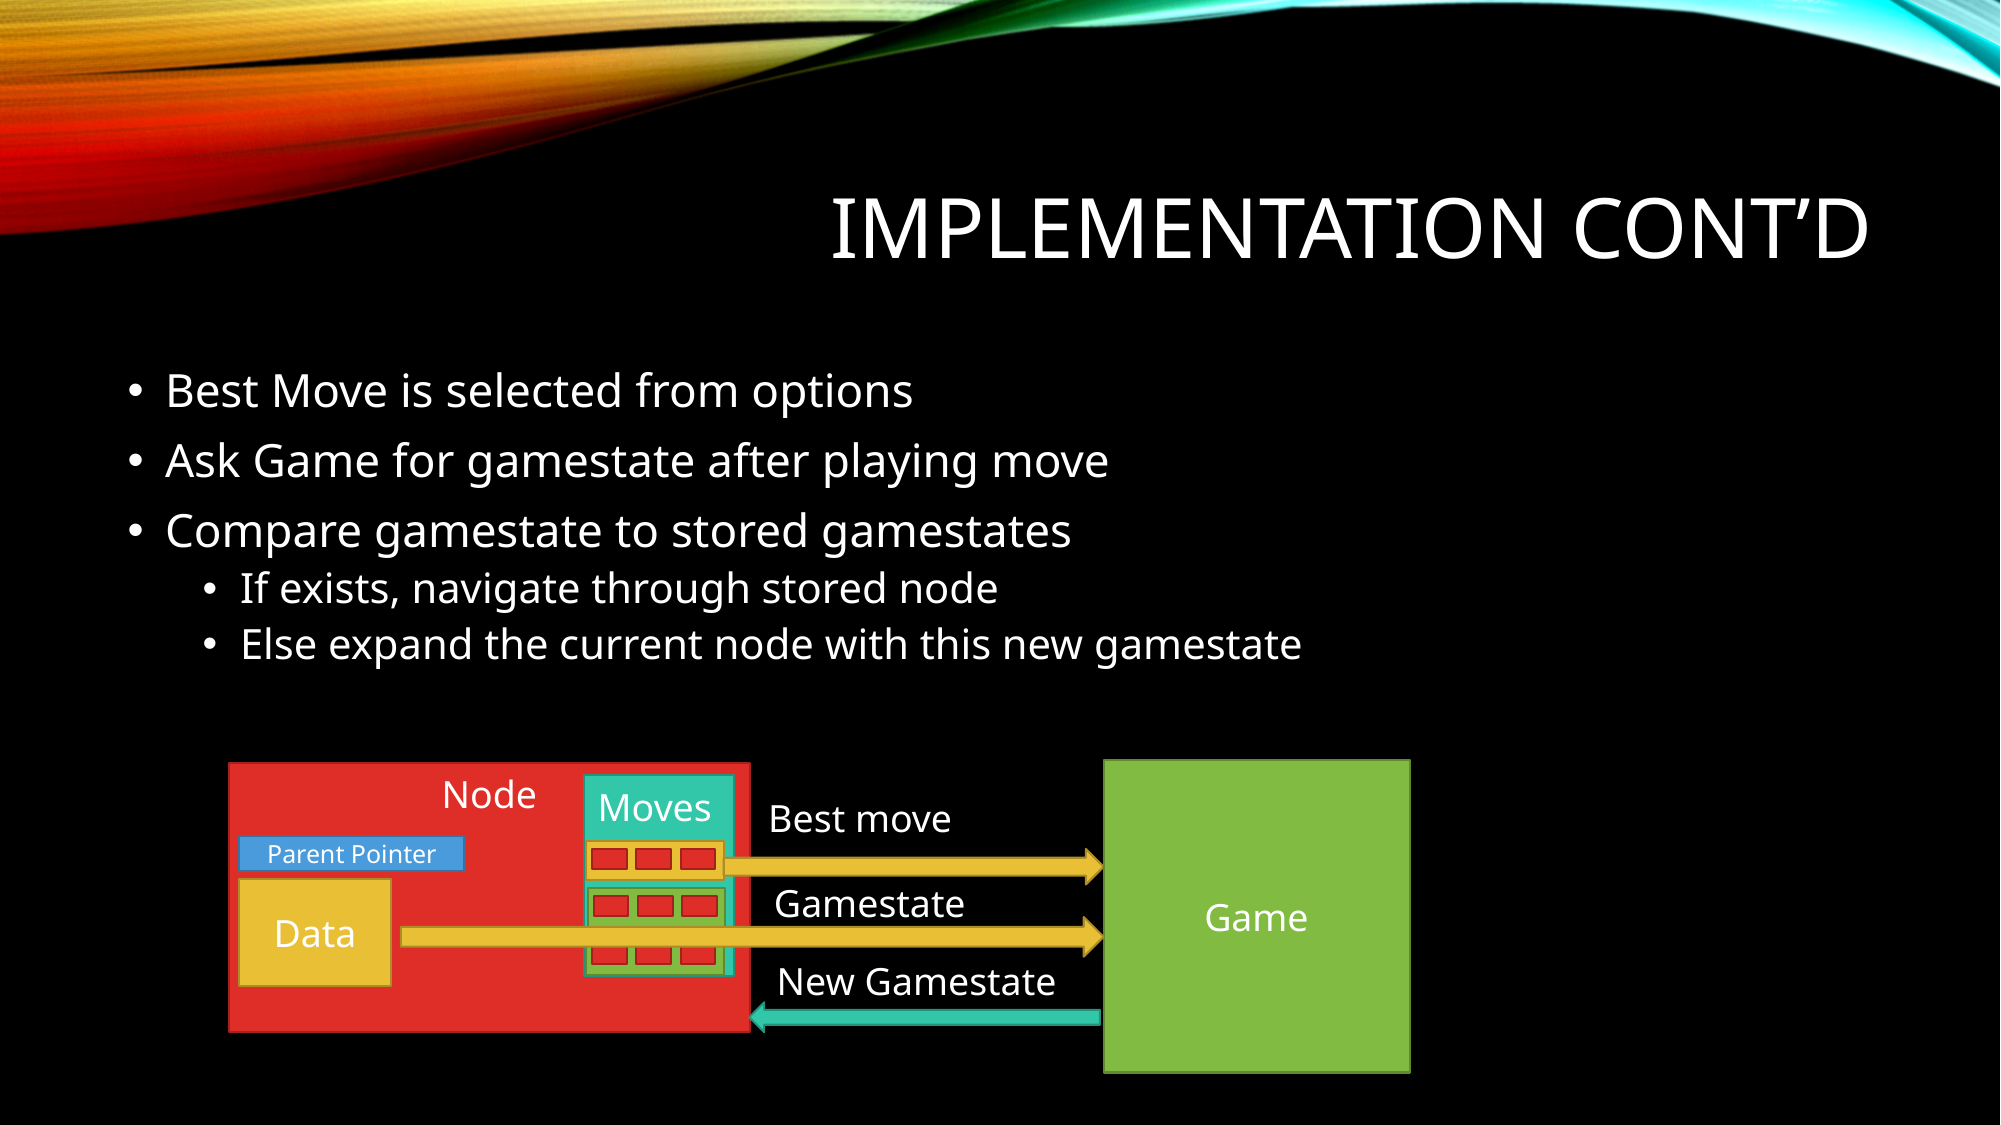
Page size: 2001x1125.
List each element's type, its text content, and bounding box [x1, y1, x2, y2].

text_box Node [228, 762, 751, 1033]
text_box [585, 948, 725, 976]
text_box [681, 895, 718, 917]
text_box [591, 948, 628, 965]
text_box [583, 774, 735, 925]
text_box Moves [582, 776, 727, 836]
text_box [583, 948, 735, 977]
text_box Data [238, 878, 392, 987]
text_box Game [1103, 759, 1411, 1074]
text_box [680, 948, 716, 965]
text_box [593, 895, 629, 917]
text_box [399, 916, 1105, 958]
text_box [587, 887, 726, 925]
text_box New Gamestate [761, 950, 1072, 1010]
text_box [591, 848, 628, 870]
title Implementation cont’d [474, 125, 1888, 338]
text_box [680, 848, 716, 870]
text_box [748, 1004, 1101, 1034]
text_box Parent Pointer [238, 835, 466, 872]
text_box Best move [753, 788, 968, 848]
text_box [585, 840, 725, 881]
text_box Gamestate [759, 872, 981, 933]
list Best Move is selected from options Ask Game for gamestate after playing move Compare gamestate to stored gamestates If exists, navigate through stored node Else expand the current node with this new gamestate [112, 360, 1888, 1021]
text_box [635, 848, 672, 870]
text_box [722, 847, 1103, 886]
text_box [635, 948, 672, 965]
text_box [637, 895, 674, 917]
picture [0, 0, 2000, 237]
